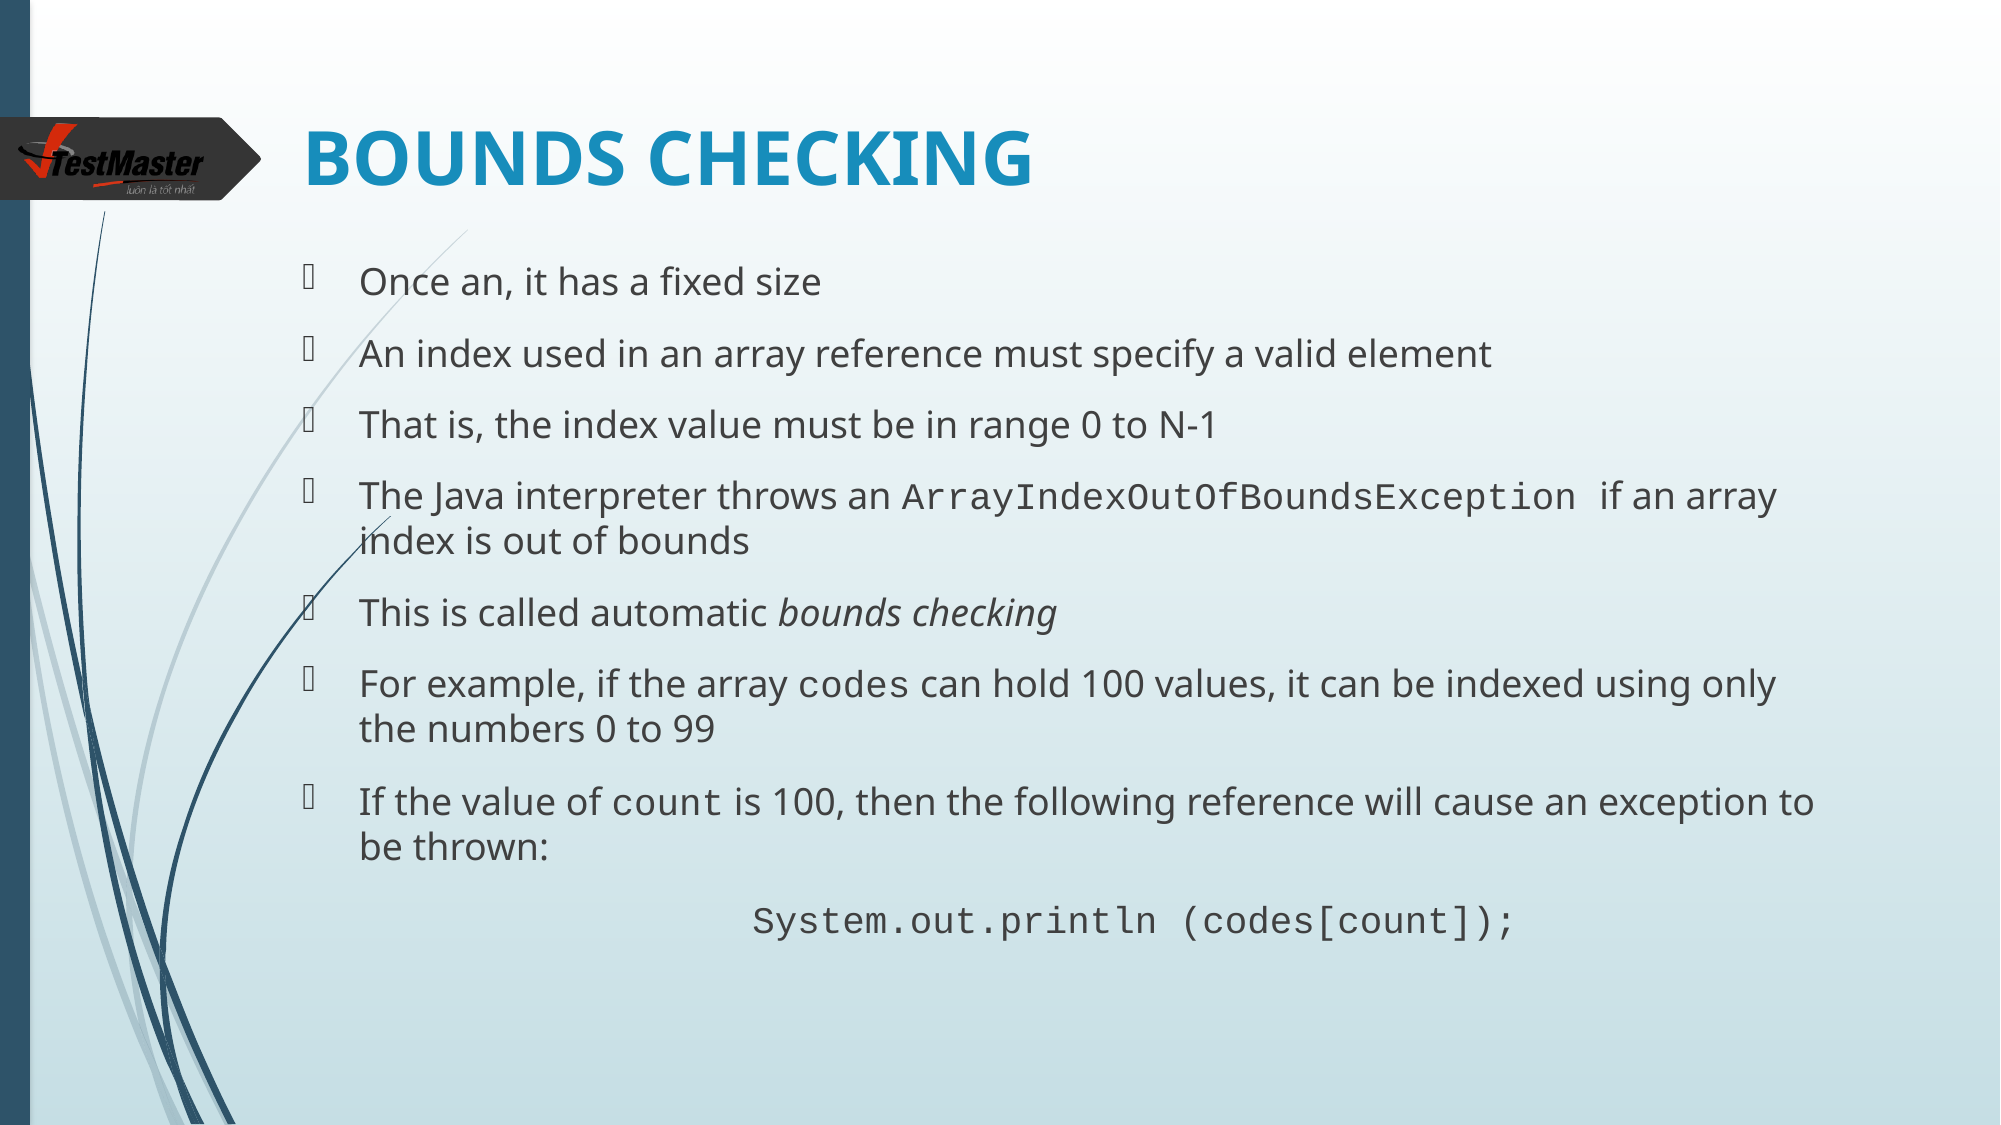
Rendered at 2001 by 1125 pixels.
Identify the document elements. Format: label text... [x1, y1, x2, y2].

picture [18, 121, 204, 196]
text_box BOUNDS CHECKING [287, 102, 1888, 236]
list Once an, it has a fixed size An index used in an array reference must specify a valid element That is, the index value must be in range 0 to N-1 The Java interpreter throws an ArrayIndexOutOfBoundsException if an array index is out of bounds This is called automatic bounds checking For example, if the array codes can hold 100 values, it can be indexed using only the numbers 0 to 99 If the value of count is 100, then the following reference will cause an exception to be thrown: System.out.println (codes[count]); [287, 250, 1835, 1011]
